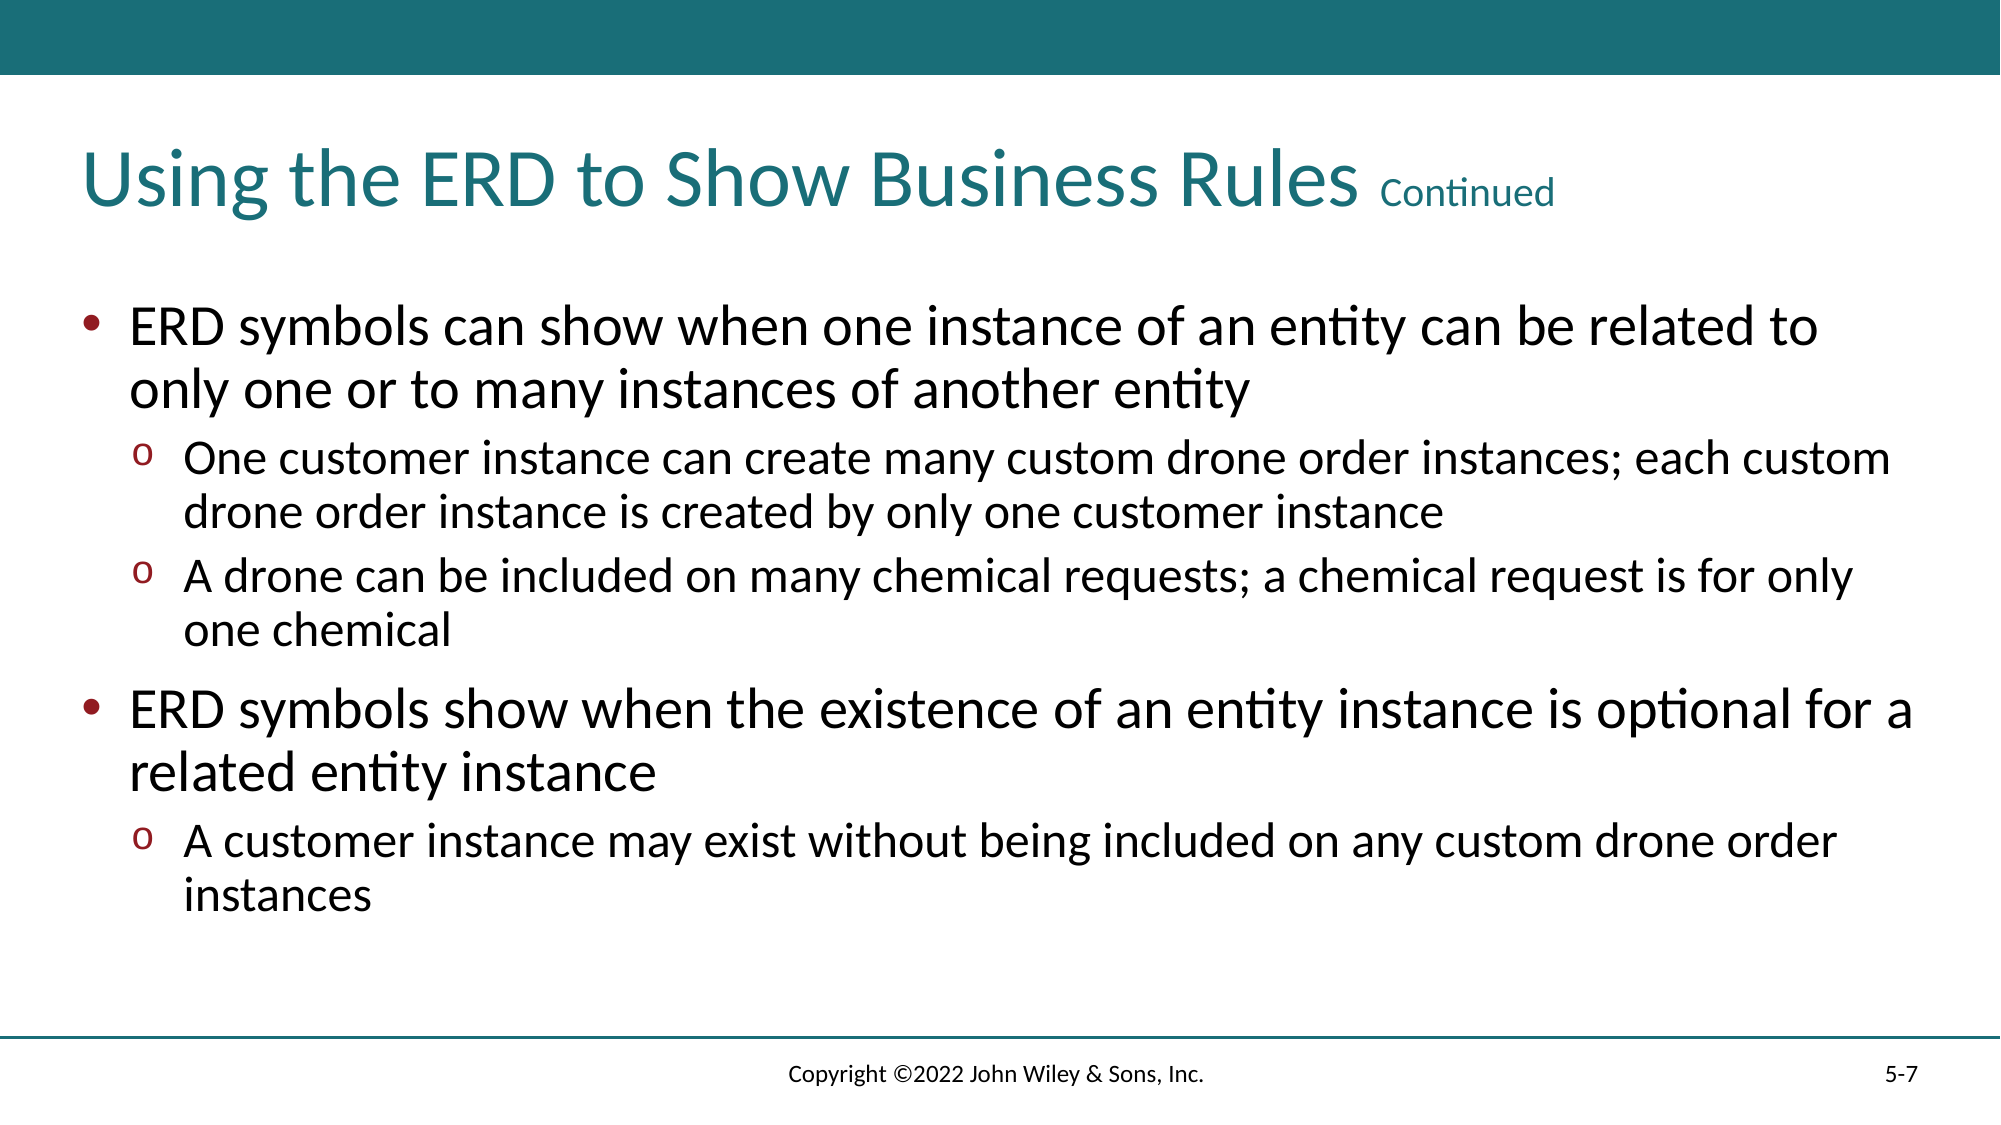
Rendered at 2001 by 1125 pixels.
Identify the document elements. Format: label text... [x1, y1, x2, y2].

slide_number 5-7 [1412, 1042, 1934, 1103]
list ERD symbols can show when one instance of an entity can be related to only one or to many instances of another entity One customer instance can create many custom drone order instances; each custom drone order instance is created by only one customer instance A drone can be included on many chemical requests; a chemical request is for only one chemical ERD symbols show when the existence of an entity instance is optional for a related entity instance A customer instance may exist without being included on any custom drone order instances [66, 287, 1934, 1025]
footer Copyright ©2022 John Wiley & Sons, Inc. [662, 1042, 1338, 1103]
title Using the ERD to Show Business Rules Continued [66, 127, 1934, 287]
